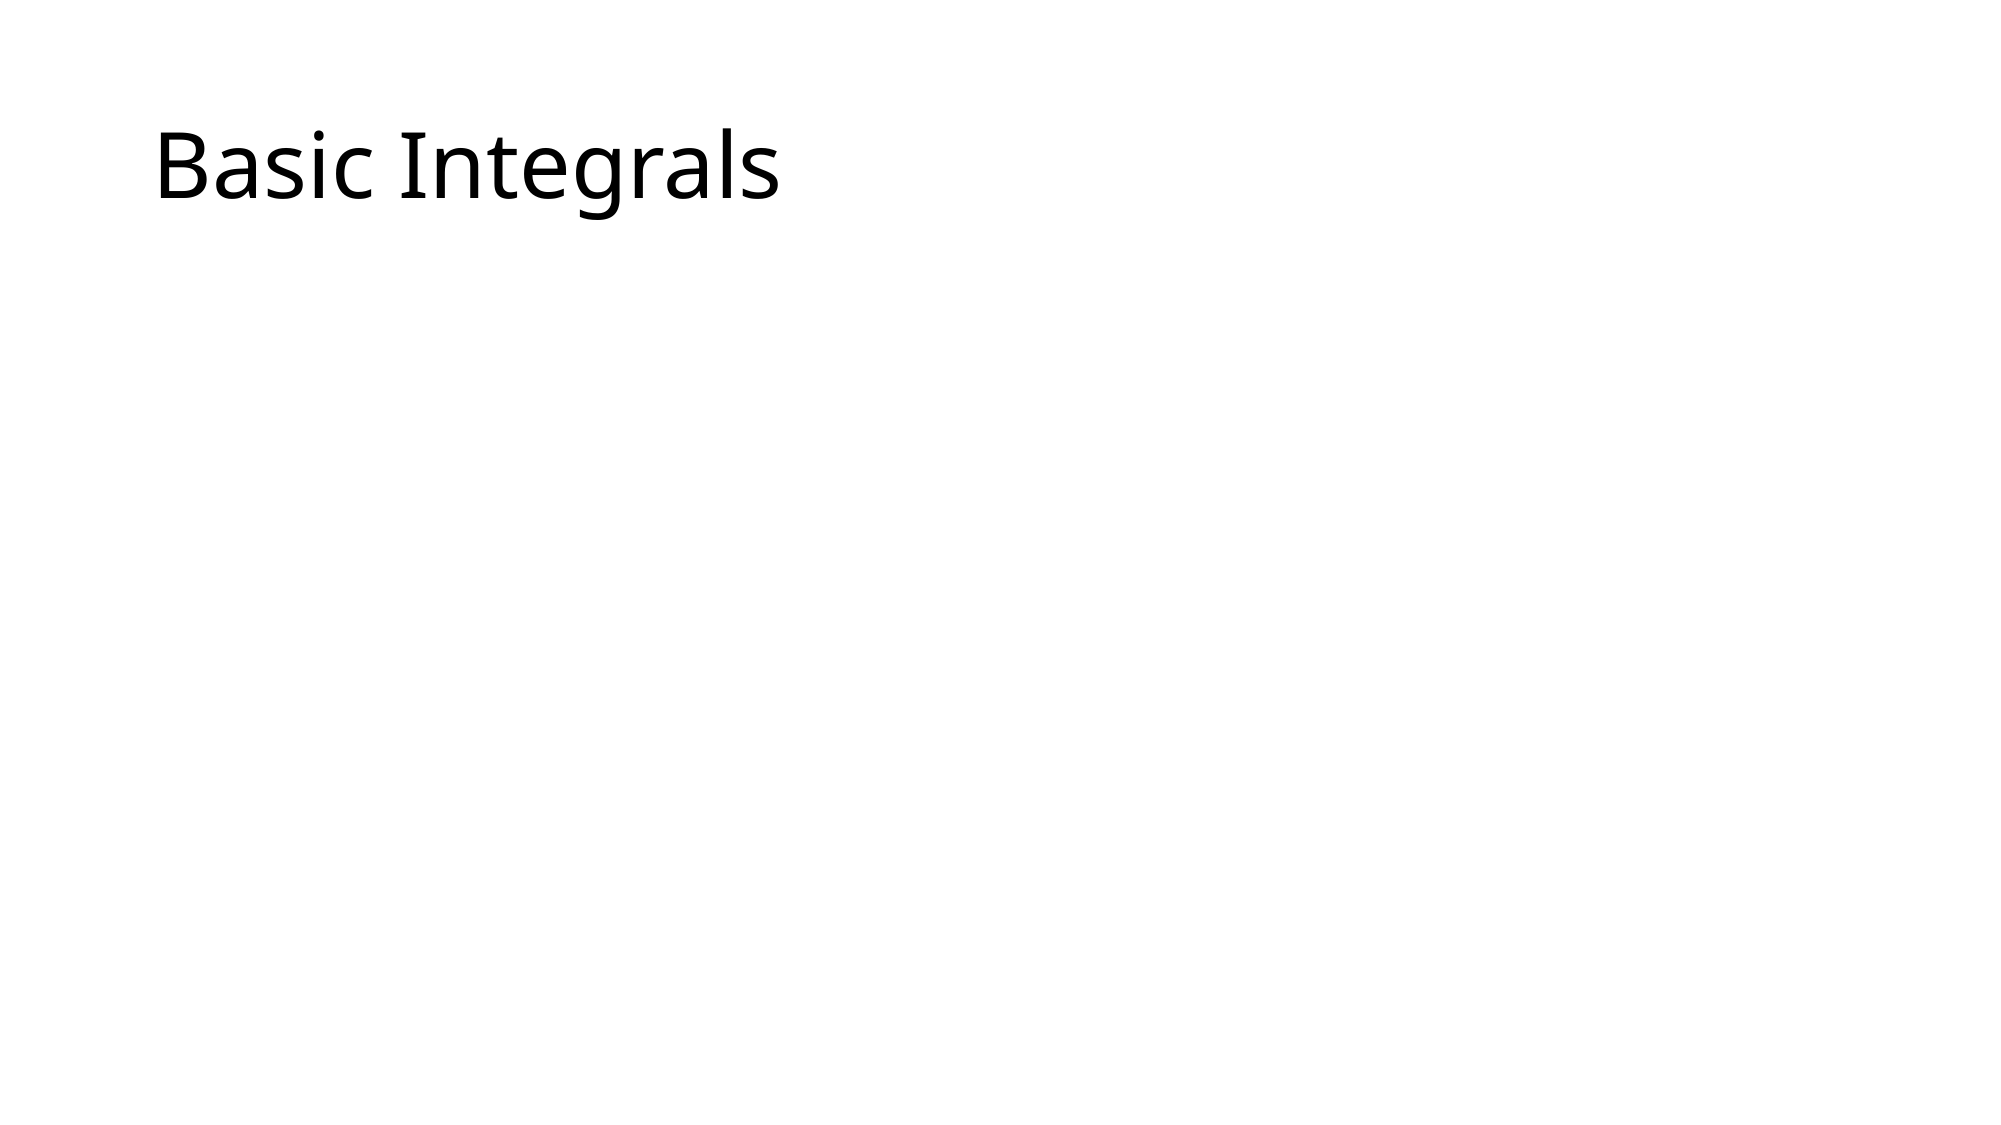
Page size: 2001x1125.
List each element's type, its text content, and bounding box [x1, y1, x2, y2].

title Basic Integrals [137, 59, 1863, 278]
